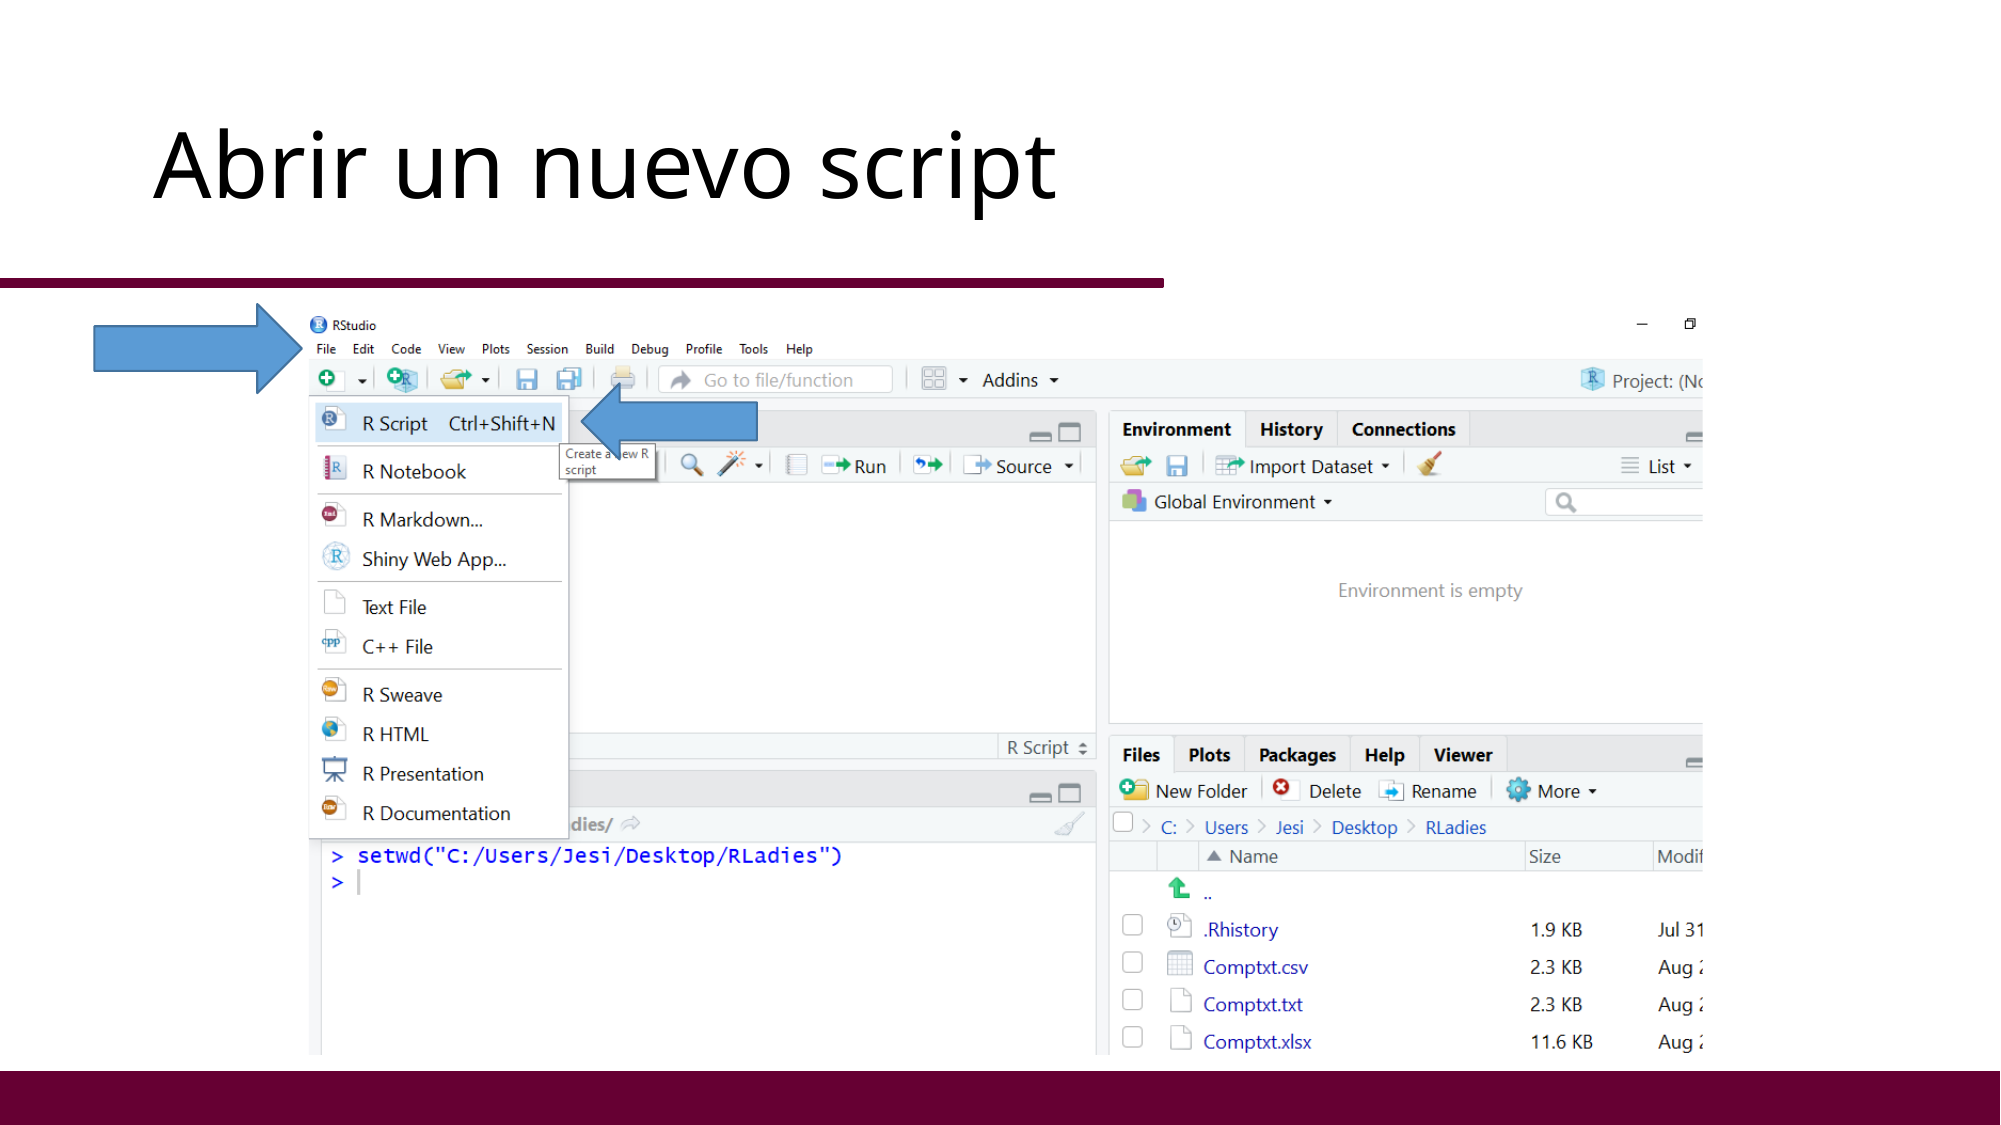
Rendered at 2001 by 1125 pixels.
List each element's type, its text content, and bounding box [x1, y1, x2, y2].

text_box [0, 1071, 2000, 1125]
picture [308, 313, 1703, 1055]
text_box [93, 303, 303, 395]
text_box [0, 278, 1164, 288]
title Abrir un nuevo script [138, 60, 1864, 278]
